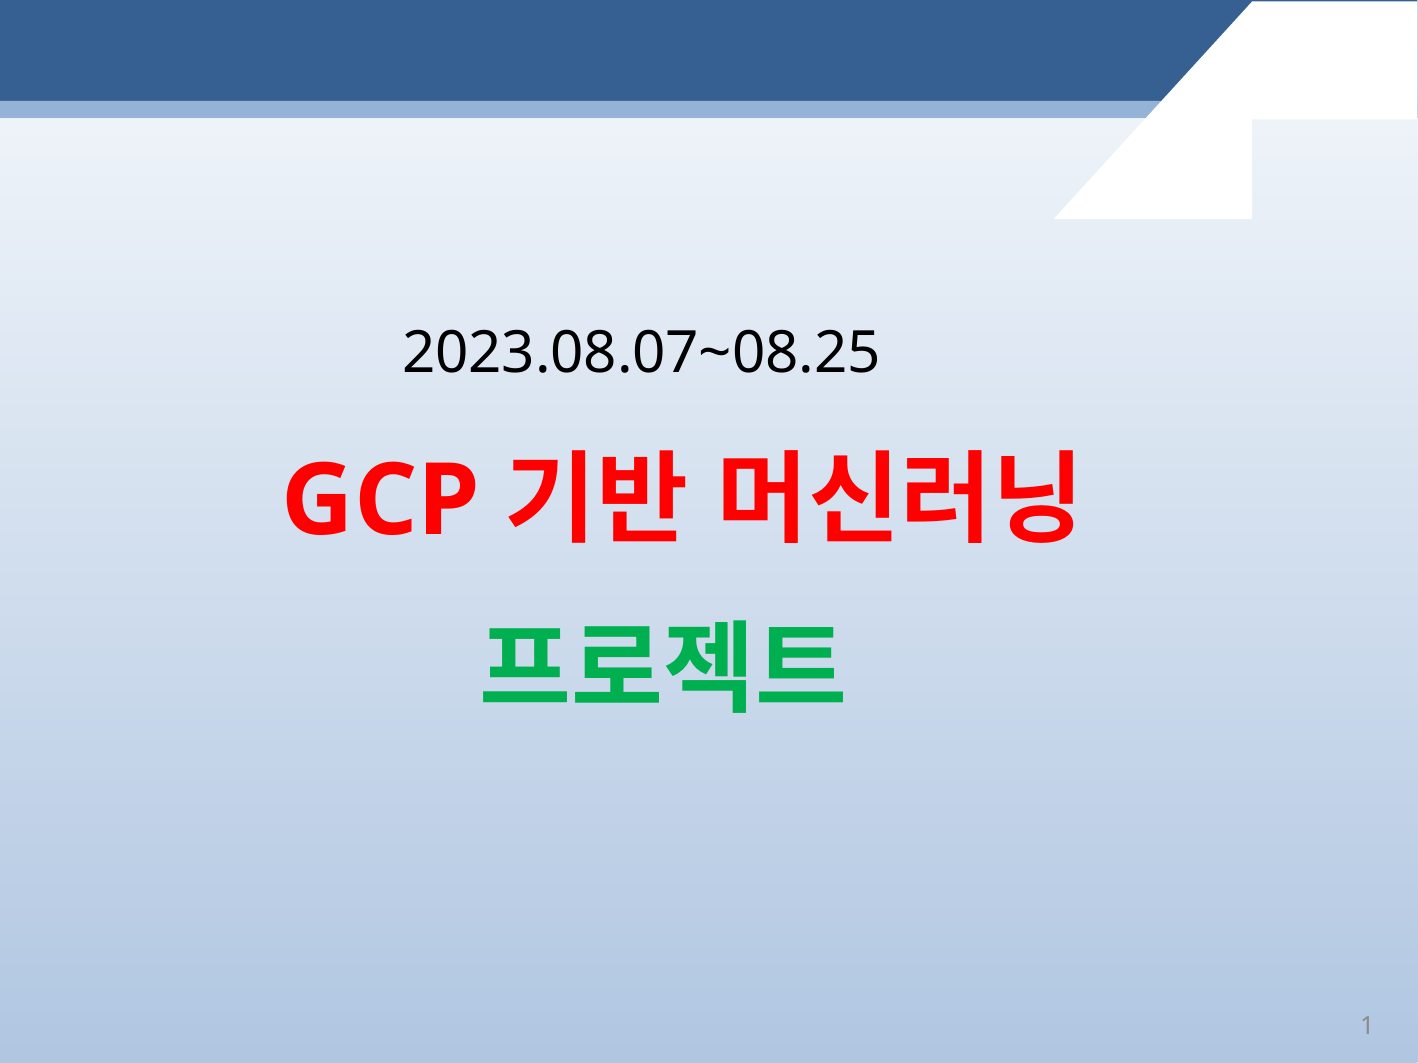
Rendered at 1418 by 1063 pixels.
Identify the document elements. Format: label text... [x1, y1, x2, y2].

text_box 2023.08.07~08.25 GCP기반 머신러닝 프로젝트 [188, 306, 1217, 732]
